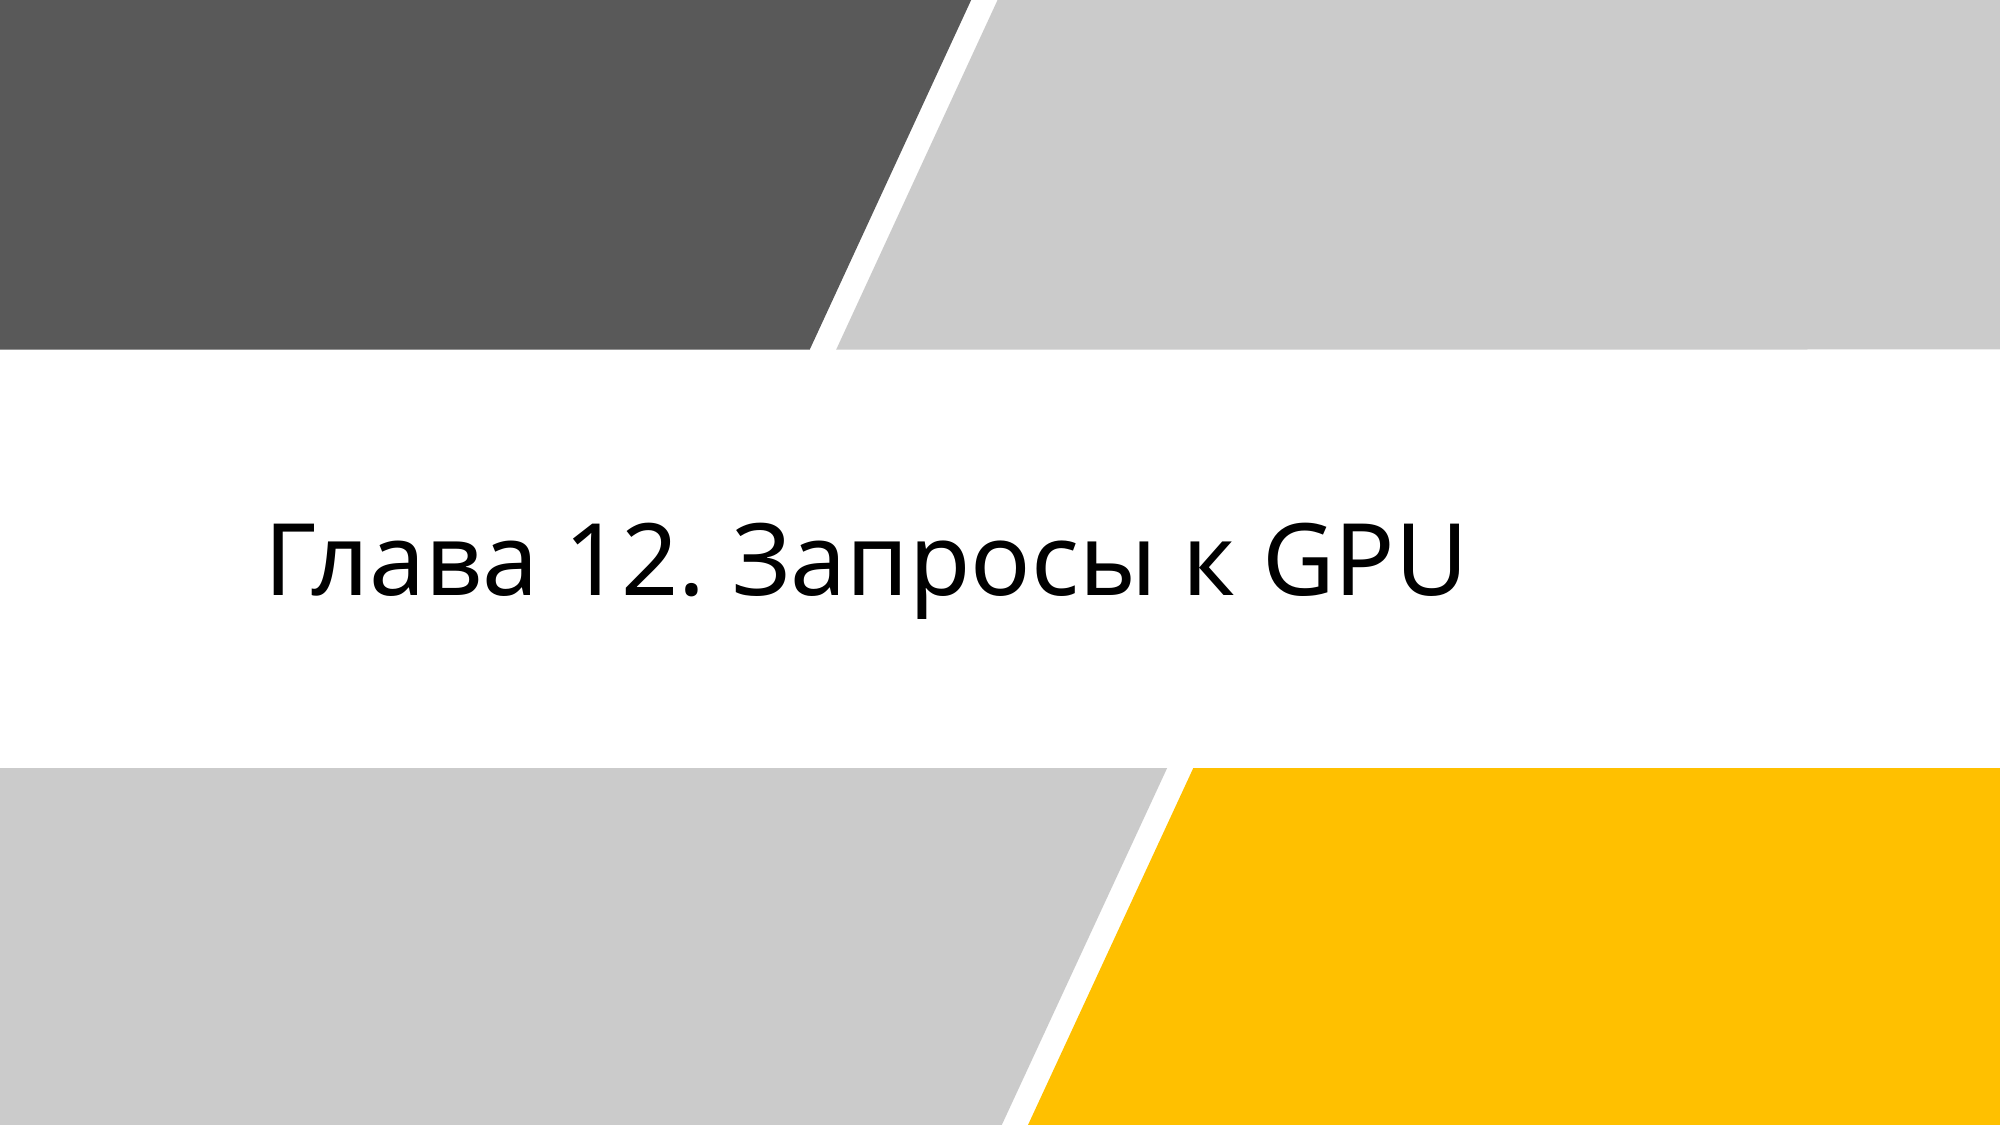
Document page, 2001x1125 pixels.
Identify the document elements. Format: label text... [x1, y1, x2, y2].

text_box [0, 767, 1169, 1125]
text_box [0, 0, 973, 351]
text_box [1007, 767, 1192, 1125]
text_box [834, 0, 2000, 351]
text_box [1026, 767, 2000, 1125]
title Глава 12. Запросы к GPU [249, 368, 1750, 625]
